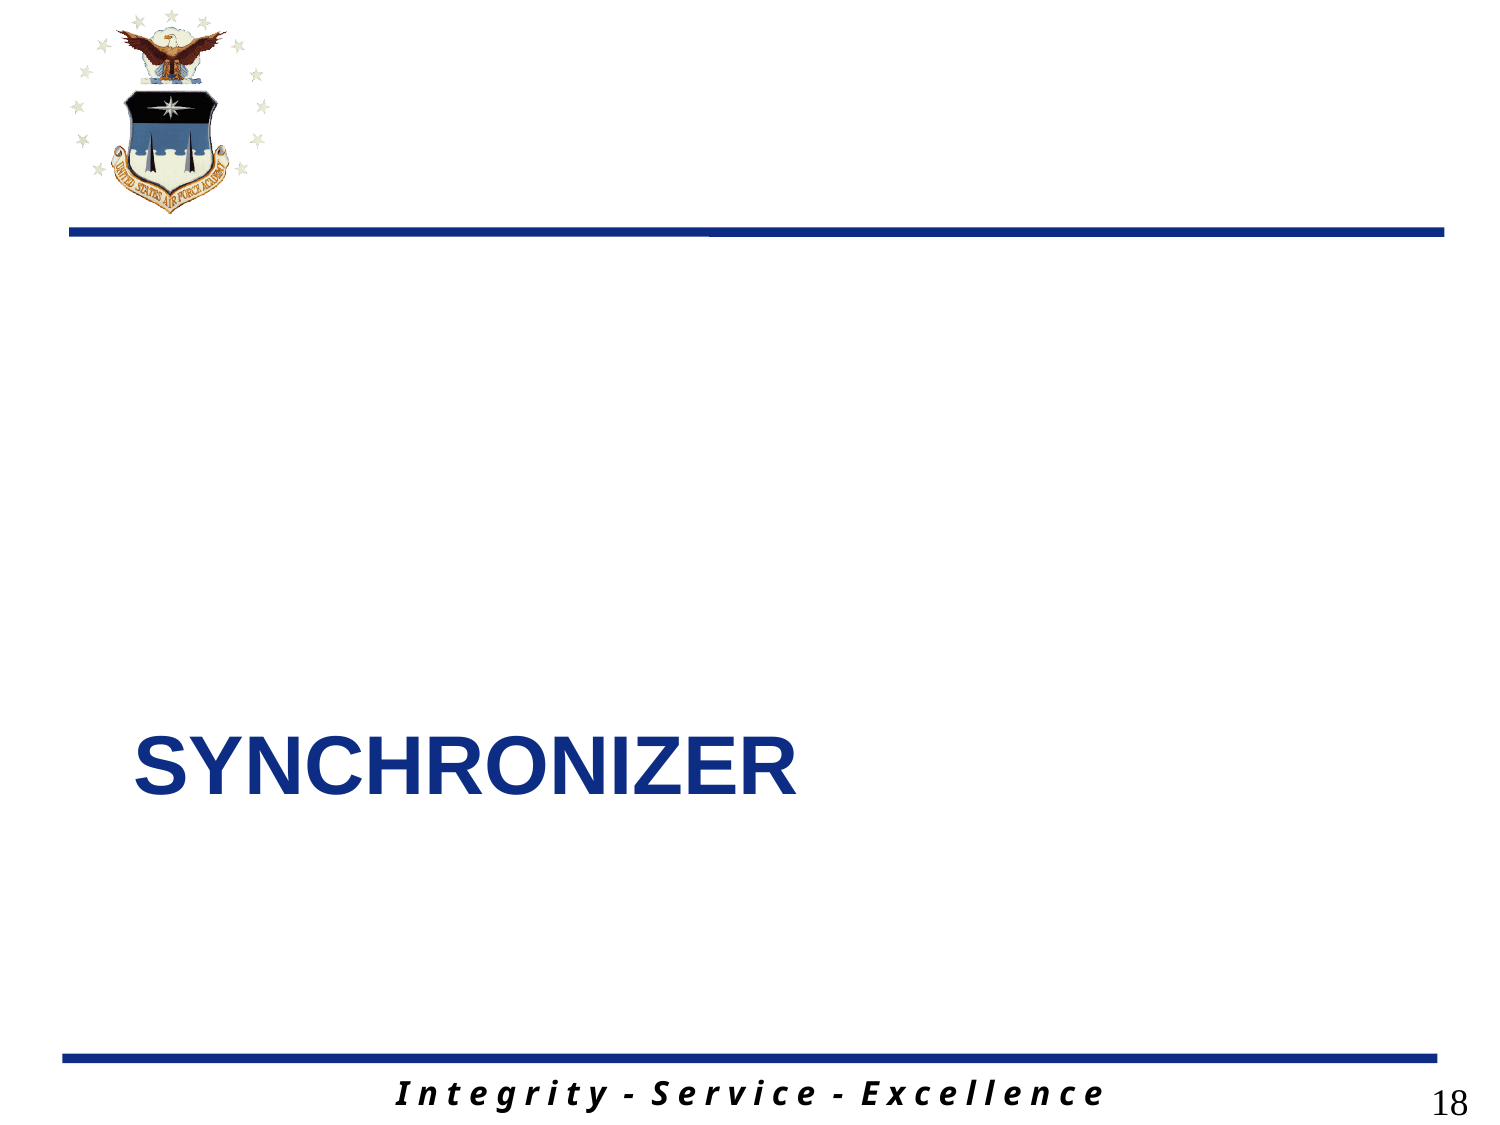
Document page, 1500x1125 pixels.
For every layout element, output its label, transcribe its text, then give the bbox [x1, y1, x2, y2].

slide_number 18 [1133, 1025, 1484, 1105]
title Synchronizer [118, 722, 1394, 947]
picture [63, 0, 275, 222]
